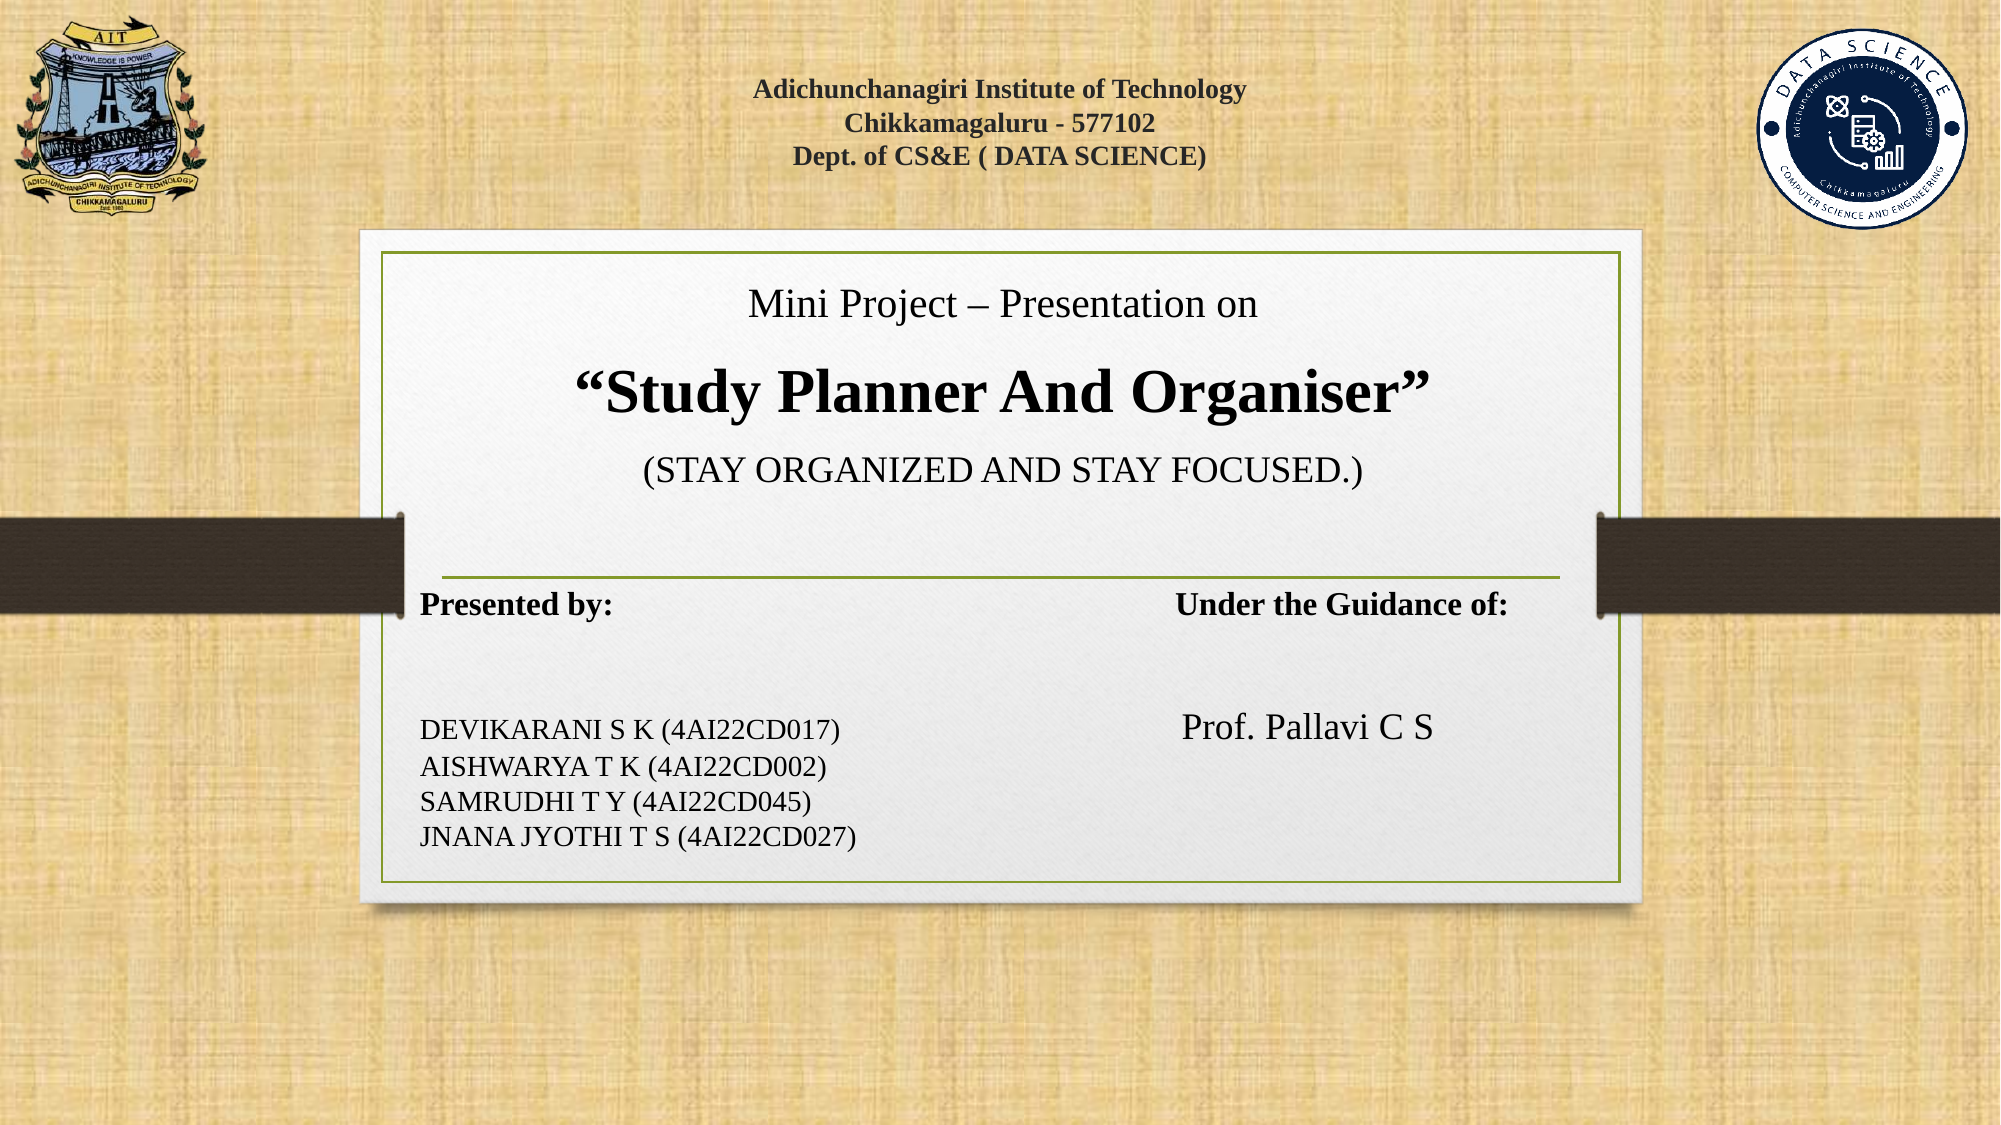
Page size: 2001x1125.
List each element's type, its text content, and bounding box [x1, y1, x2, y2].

title Adichunchanagiri Institute of Technology Chikkamagaluru - 577102 Dept. of CS&E ( DATA SCIENCE) [428, 0, 1572, 213]
picture [0, 0, 2001, 1125]
subtitle Mini Project – Presentation on “Study Planner And Organiser” (STAY ORGANIZED AND STAY FOCUSED.) Presented by: Under the Guidance of: DEVIKARANI S K (4AI22CD017) Prof. Pallavi C S AISHWARYA T K (4AI22CD002) SAMRUDHI T Y (4AI22CD045) JNANA JYOTHI T S (4AI22CD027) [404, 267, 1602, 913]
